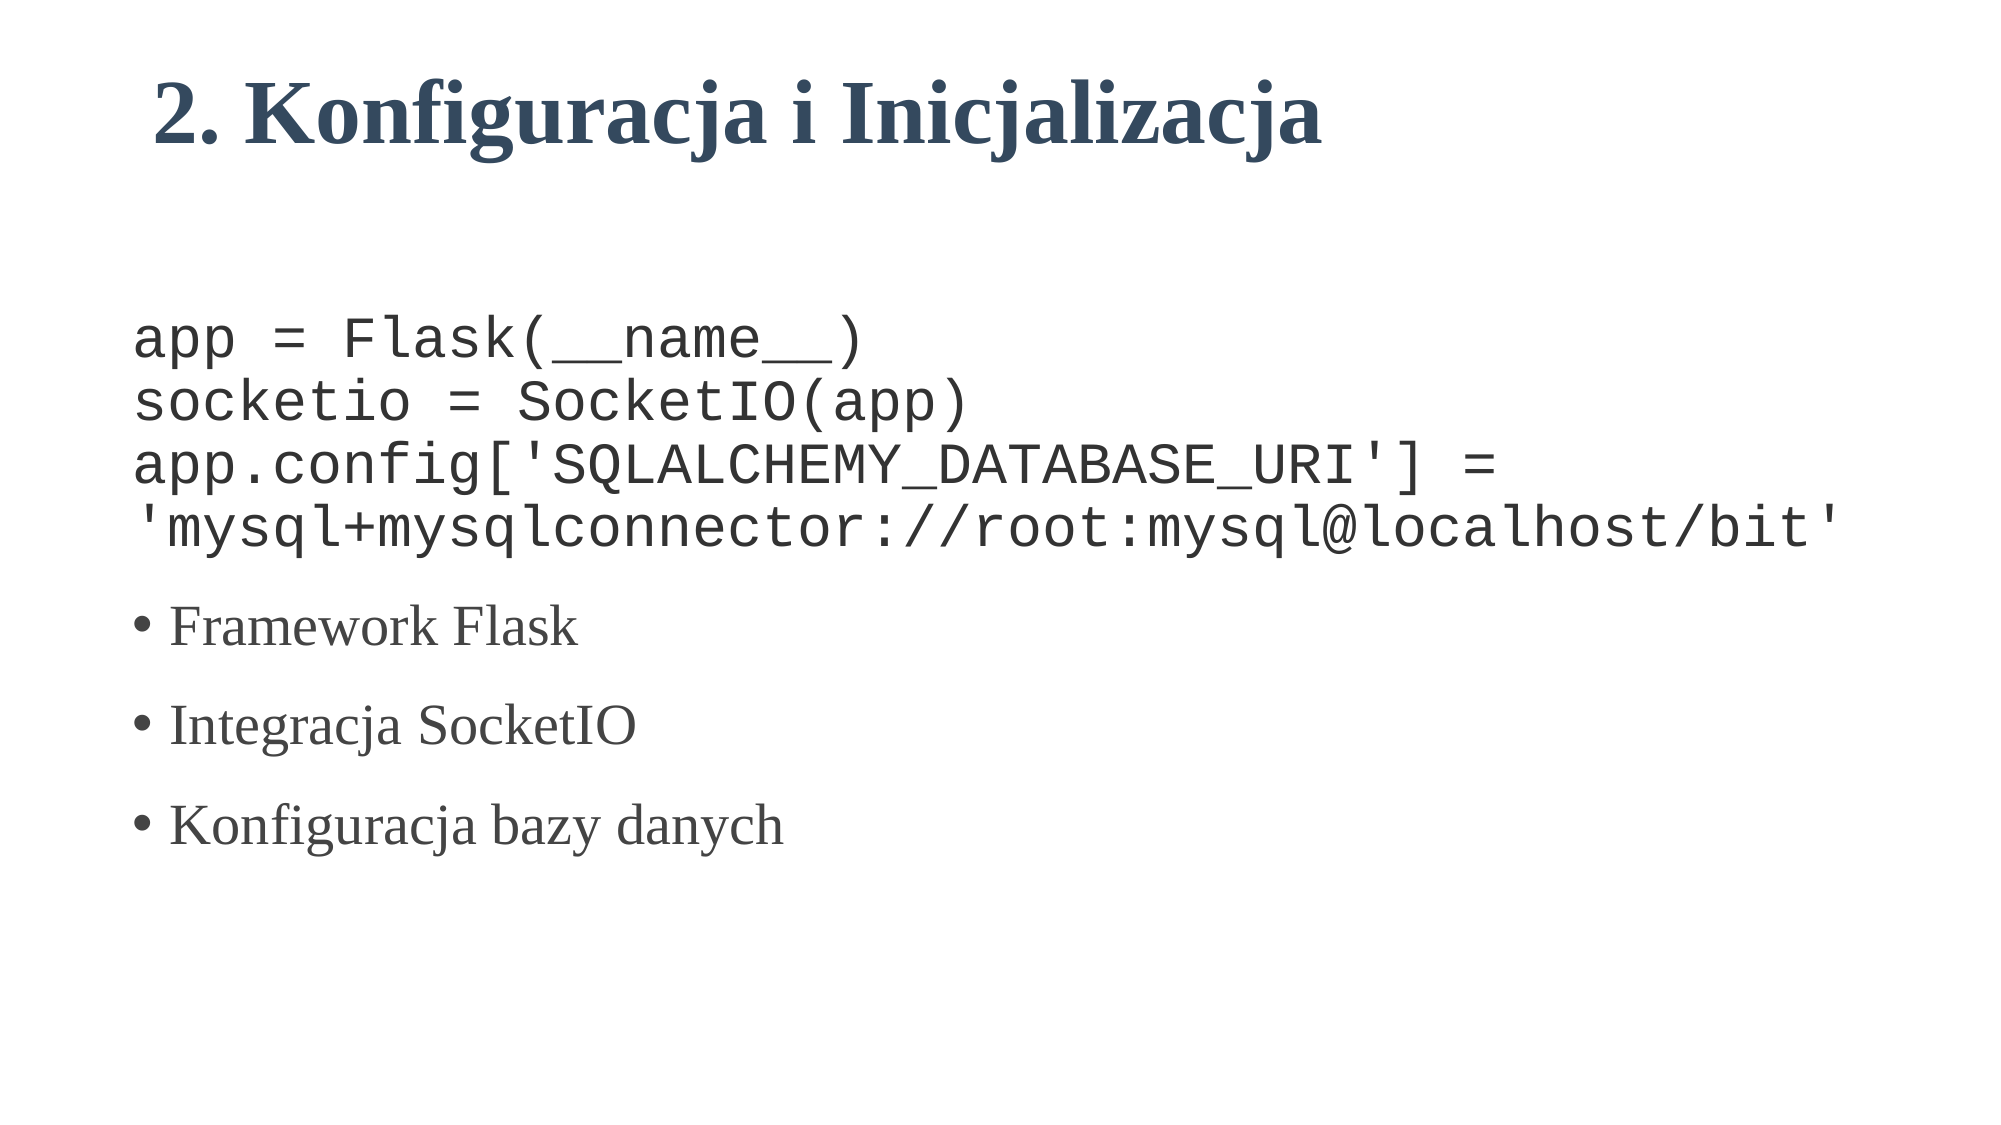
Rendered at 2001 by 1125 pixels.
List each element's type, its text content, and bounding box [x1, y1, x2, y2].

list app = Flask(__name__) socketio = SocketIO(app) app.config['SQLALCHEMY_DATABASE_URI'] = 'mysql+mysqlconnector://root:mysql@localhost/bit' Framework Flask Integracja SocketIO Konfiguracja bazy danych [116, 299, 1863, 1014]
title 2. Konfiguracja i Inicjalizacja [137, 59, 1863, 278]
